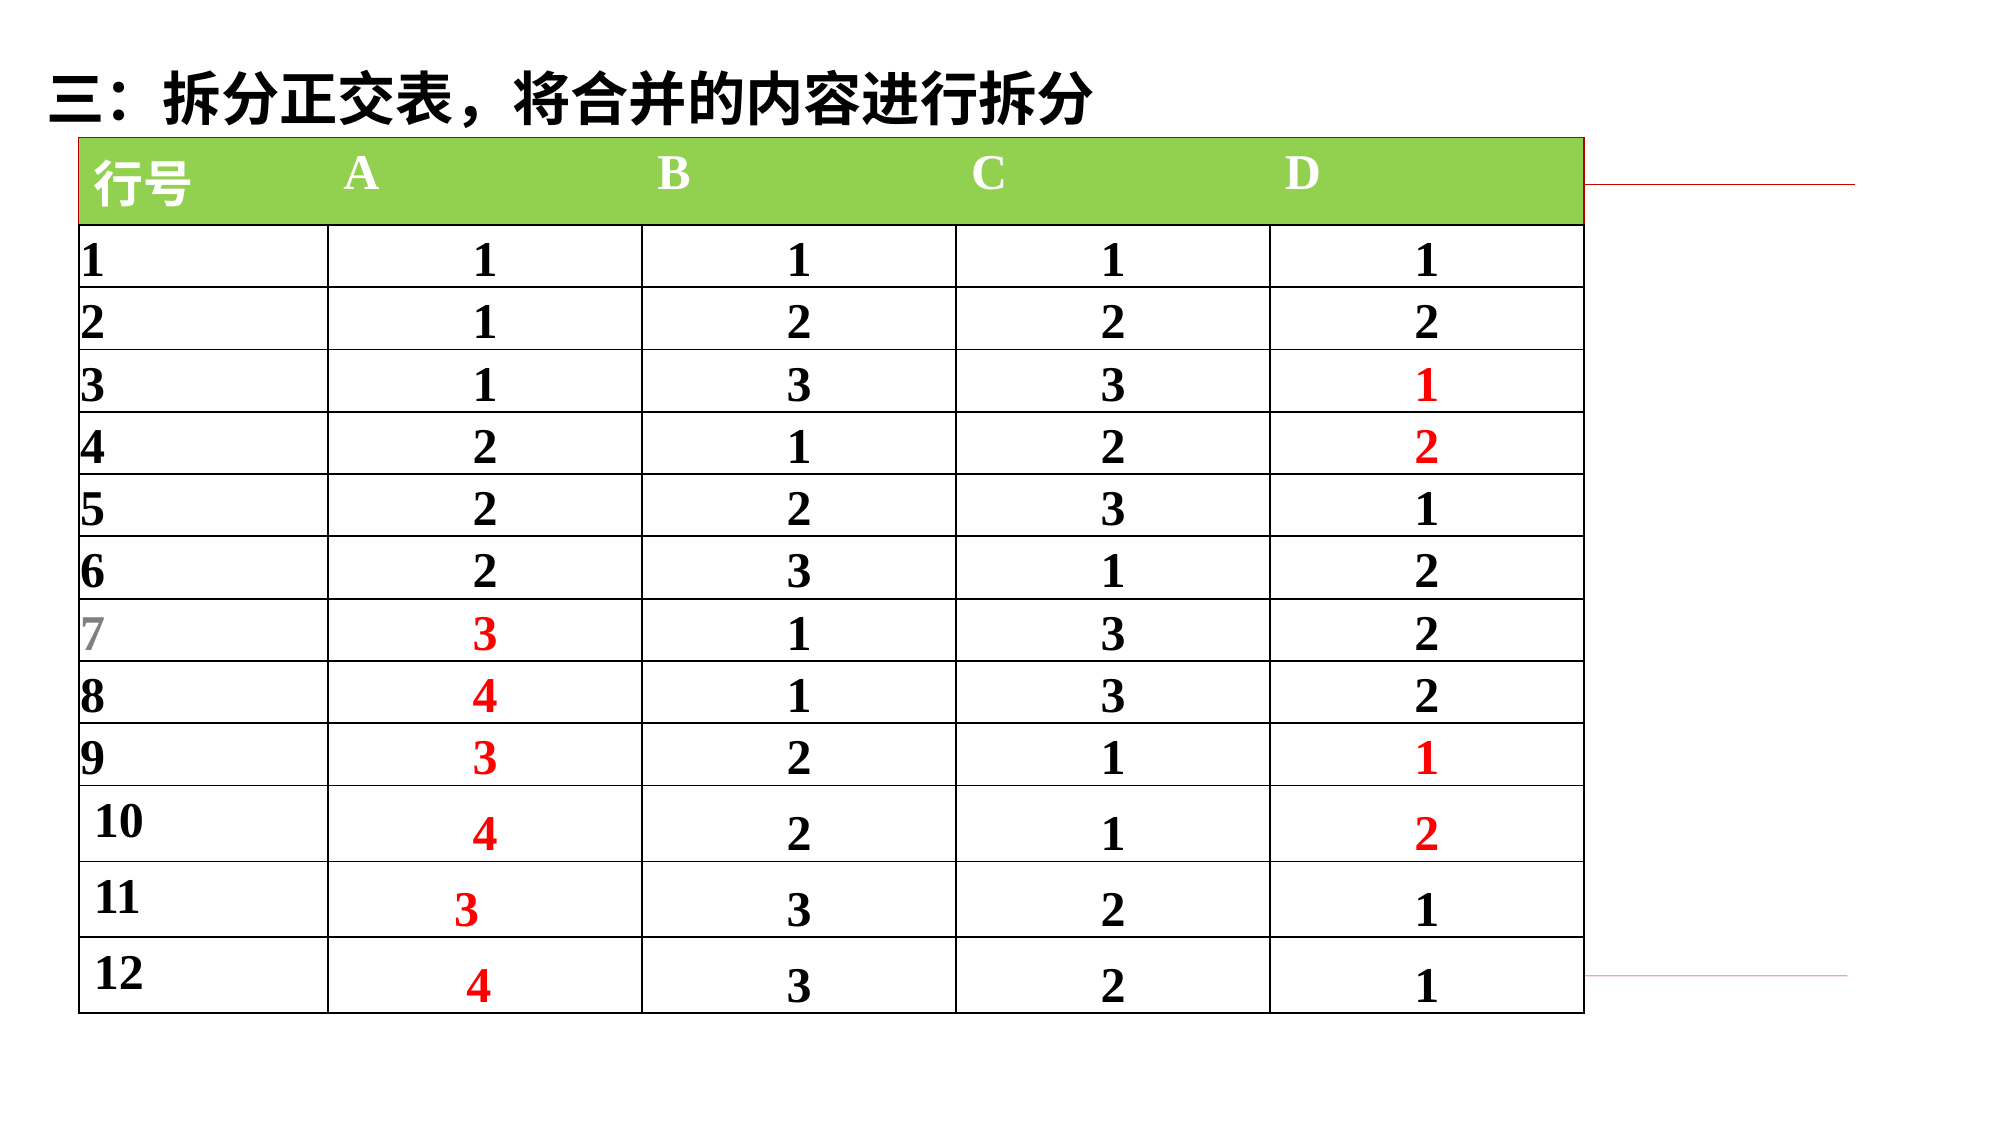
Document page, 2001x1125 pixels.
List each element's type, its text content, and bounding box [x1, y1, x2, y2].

table_cell 1 [643, 600, 955, 660]
table_cell 4 [329, 938, 641, 1012]
table_cell 1 [643, 226, 955, 286]
table_header A [328, 138, 642, 224]
table_cell 7 [80, 600, 327, 660]
table_cell 1 [957, 226, 1269, 286]
table_cell 2 [643, 786, 955, 861]
table_cell 1 [1271, 475, 1583, 535]
table_cell 2 [329, 475, 641, 535]
table_cell 1 [957, 724, 1269, 785]
table_cell 2 [1271, 288, 1583, 349]
table_cell 6 [80, 537, 327, 598]
table_cell 3 [643, 537, 955, 598]
table_cell 3 [643, 350, 955, 411]
table_cell 3 [957, 350, 1269, 411]
table_cell 1 [329, 350, 641, 411]
table_cell 5 [80, 475, 327, 535]
table_cell 2 [1271, 600, 1583, 660]
table_cell 1 [80, 226, 327, 286]
list 三：拆分正交表，将合并的内容进行拆分 [31, 19, 1782, 720]
table_cell 1 [957, 537, 1269, 598]
table_cell 3 [957, 662, 1269, 722]
table_header B [642, 138, 956, 224]
table_cell 9 [80, 724, 327, 785]
table_cell 3 [80, 350, 327, 411]
table_cell 3 [643, 938, 955, 1012]
table_cell 4 [80, 413, 327, 473]
table_cell 1 [329, 226, 641, 286]
table_cell 3 [957, 475, 1269, 535]
table_cell 1 [329, 288, 641, 349]
table_cell 1 [957, 786, 1269, 861]
table_cell 1 [1271, 938, 1583, 1012]
table_header C [956, 138, 1270, 224]
table_cell 3 [643, 862, 955, 936]
table_cell 8 [80, 662, 327, 722]
table_cell 1 [1271, 862, 1583, 936]
table_cell 4 [329, 786, 641, 861]
table_cell 2 [80, 288, 327, 349]
table_cell 2 [1271, 786, 1583, 861]
table_cell 2 [957, 288, 1269, 349]
table_cell 12 [80, 938, 327, 1012]
table_cell 2 [1271, 662, 1583, 722]
table_cell 3 [957, 600, 1269, 660]
table_cell 2 [643, 724, 955, 785]
table_header 行号 [79, 138, 328, 224]
table_cell 2 [957, 862, 1269, 936]
table_cell 2 [957, 413, 1269, 473]
table_cell 4 [329, 662, 641, 722]
table_cell 2 [643, 288, 955, 349]
table_cell 1 [643, 413, 955, 473]
table_cell 2 [329, 537, 641, 598]
table_cell 10 [80, 786, 327, 861]
table_cell 3 [329, 600, 641, 660]
table_cell 1 [1271, 350, 1583, 411]
table_cell 11 [80, 862, 327, 936]
table_cell 2 [1271, 537, 1583, 598]
table_cell 2 [1271, 413, 1583, 473]
table_cell 3 [329, 862, 641, 936]
table_cell 2 [957, 938, 1269, 1012]
table_cell 3 [329, 724, 641, 785]
table_cell 2 [643, 475, 955, 535]
table_header D [1270, 138, 1583, 224]
table_cell 1 [1271, 226, 1583, 286]
table_cell 1 [643, 662, 955, 722]
table_cell 1 [1271, 724, 1583, 785]
table_cell 2 [329, 413, 641, 473]
